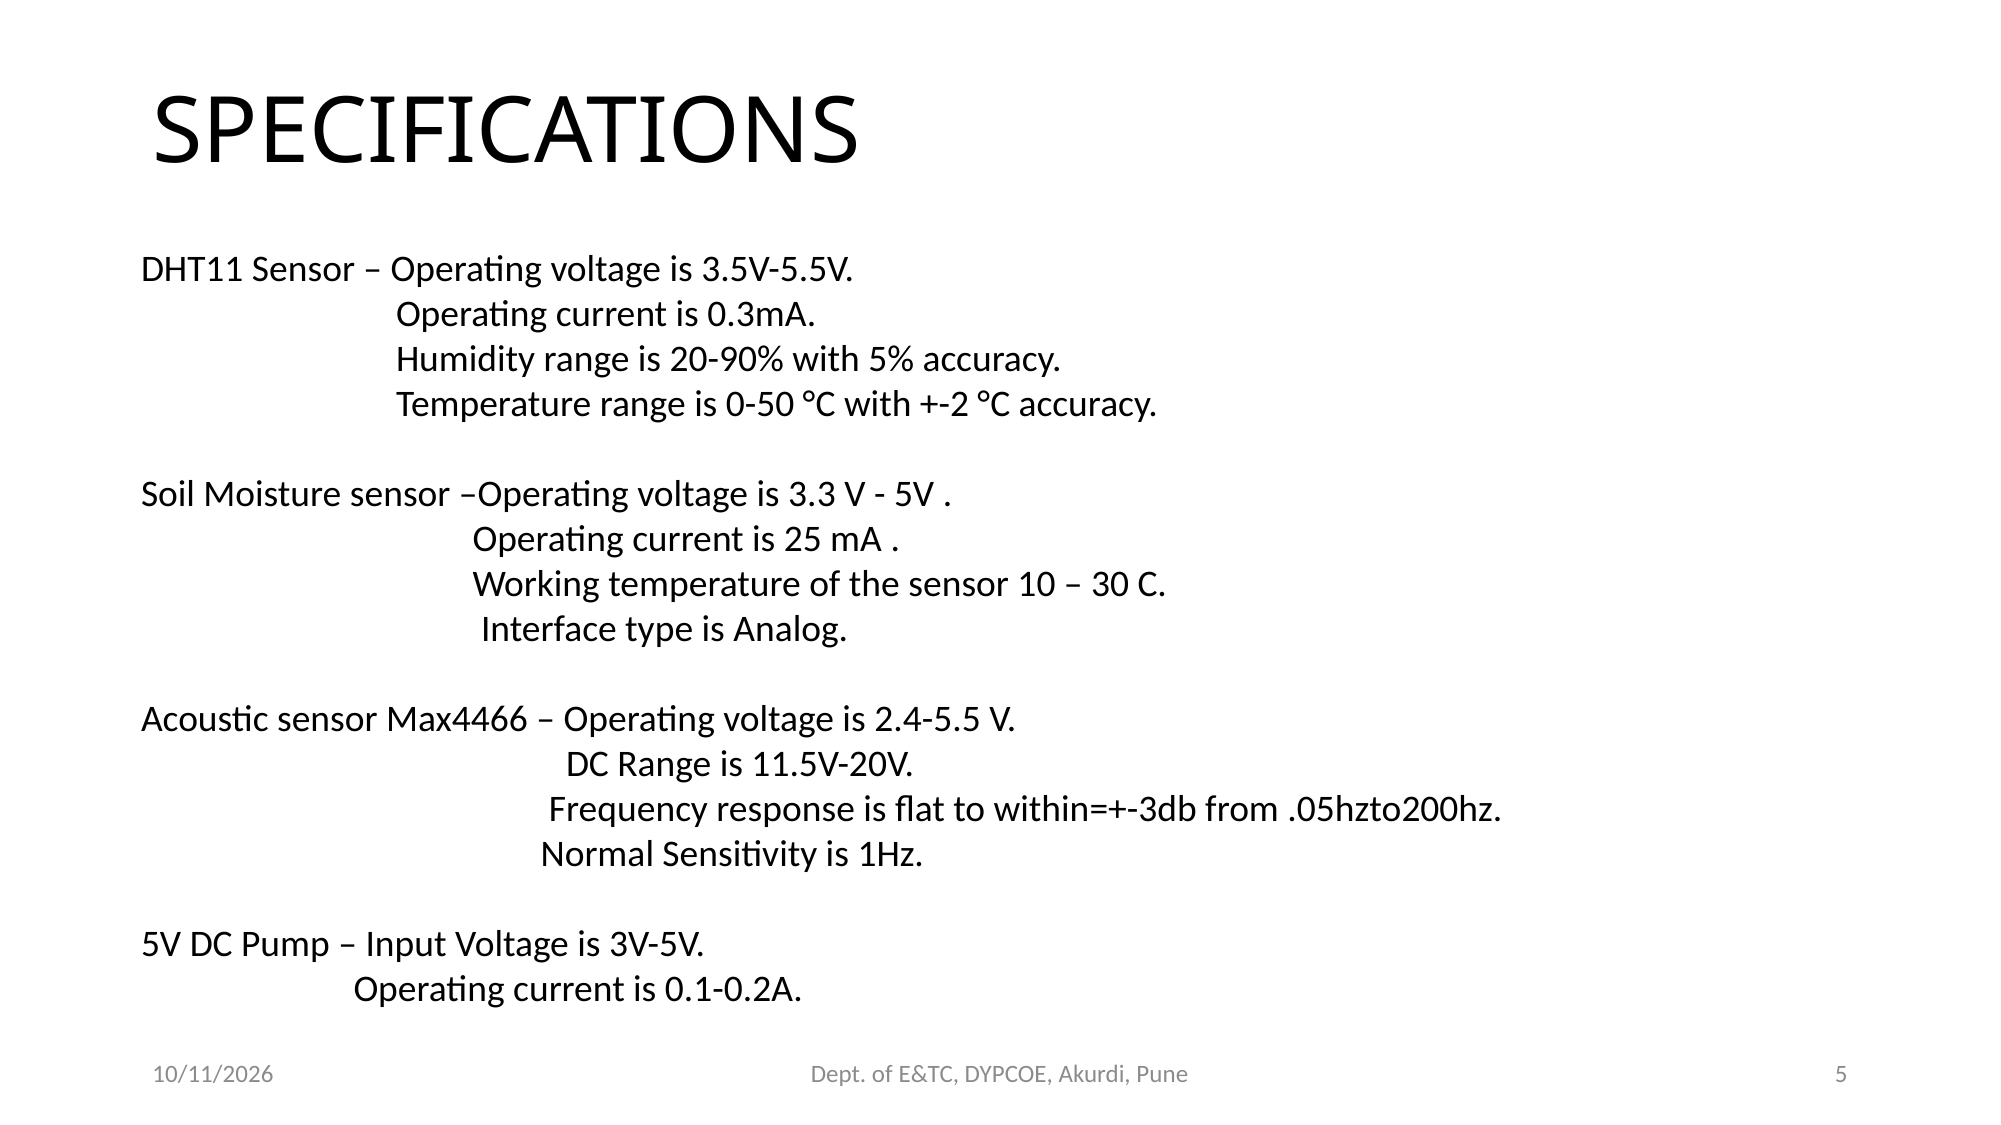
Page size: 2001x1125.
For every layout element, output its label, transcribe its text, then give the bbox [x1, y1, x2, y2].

title SPECIFICATIONS [137, 59, 1967, 207]
footer Dept. of E&TC, DYPCOE, Akurdi, Pune [662, 1042, 1338, 1103]
text_box DHT11 Sensor – Operating voltage is 3.5V-5.5V. Operating current is 0.3mA. Humidity range is 20-90% with 5% accuracy. Temperature range is 0-50 °C with +-2 °C accuracy. Soil Moisture sensor –Operating voltage is 3.3 V - 5V . Operating current is 25 mA . Working temperature of the sensor 10 – 30 C. Interface type is Analog. Acoustic sensor Max4466 – Operating voltage is 2.4-5.5 V. DC Range is 11.5V-20V. Frequency response is flat to within=+-3db from .05hzto200hz. Normal Sensitivity is 1Hz. 5V DC Pump – Input Voltage is 3V-5V. Operating current is 0.1-0.2A. [126, 236, 1599, 1016]
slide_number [137, 1042, 588, 1103]
slide_number 5 [1412, 1042, 1863, 1103]
